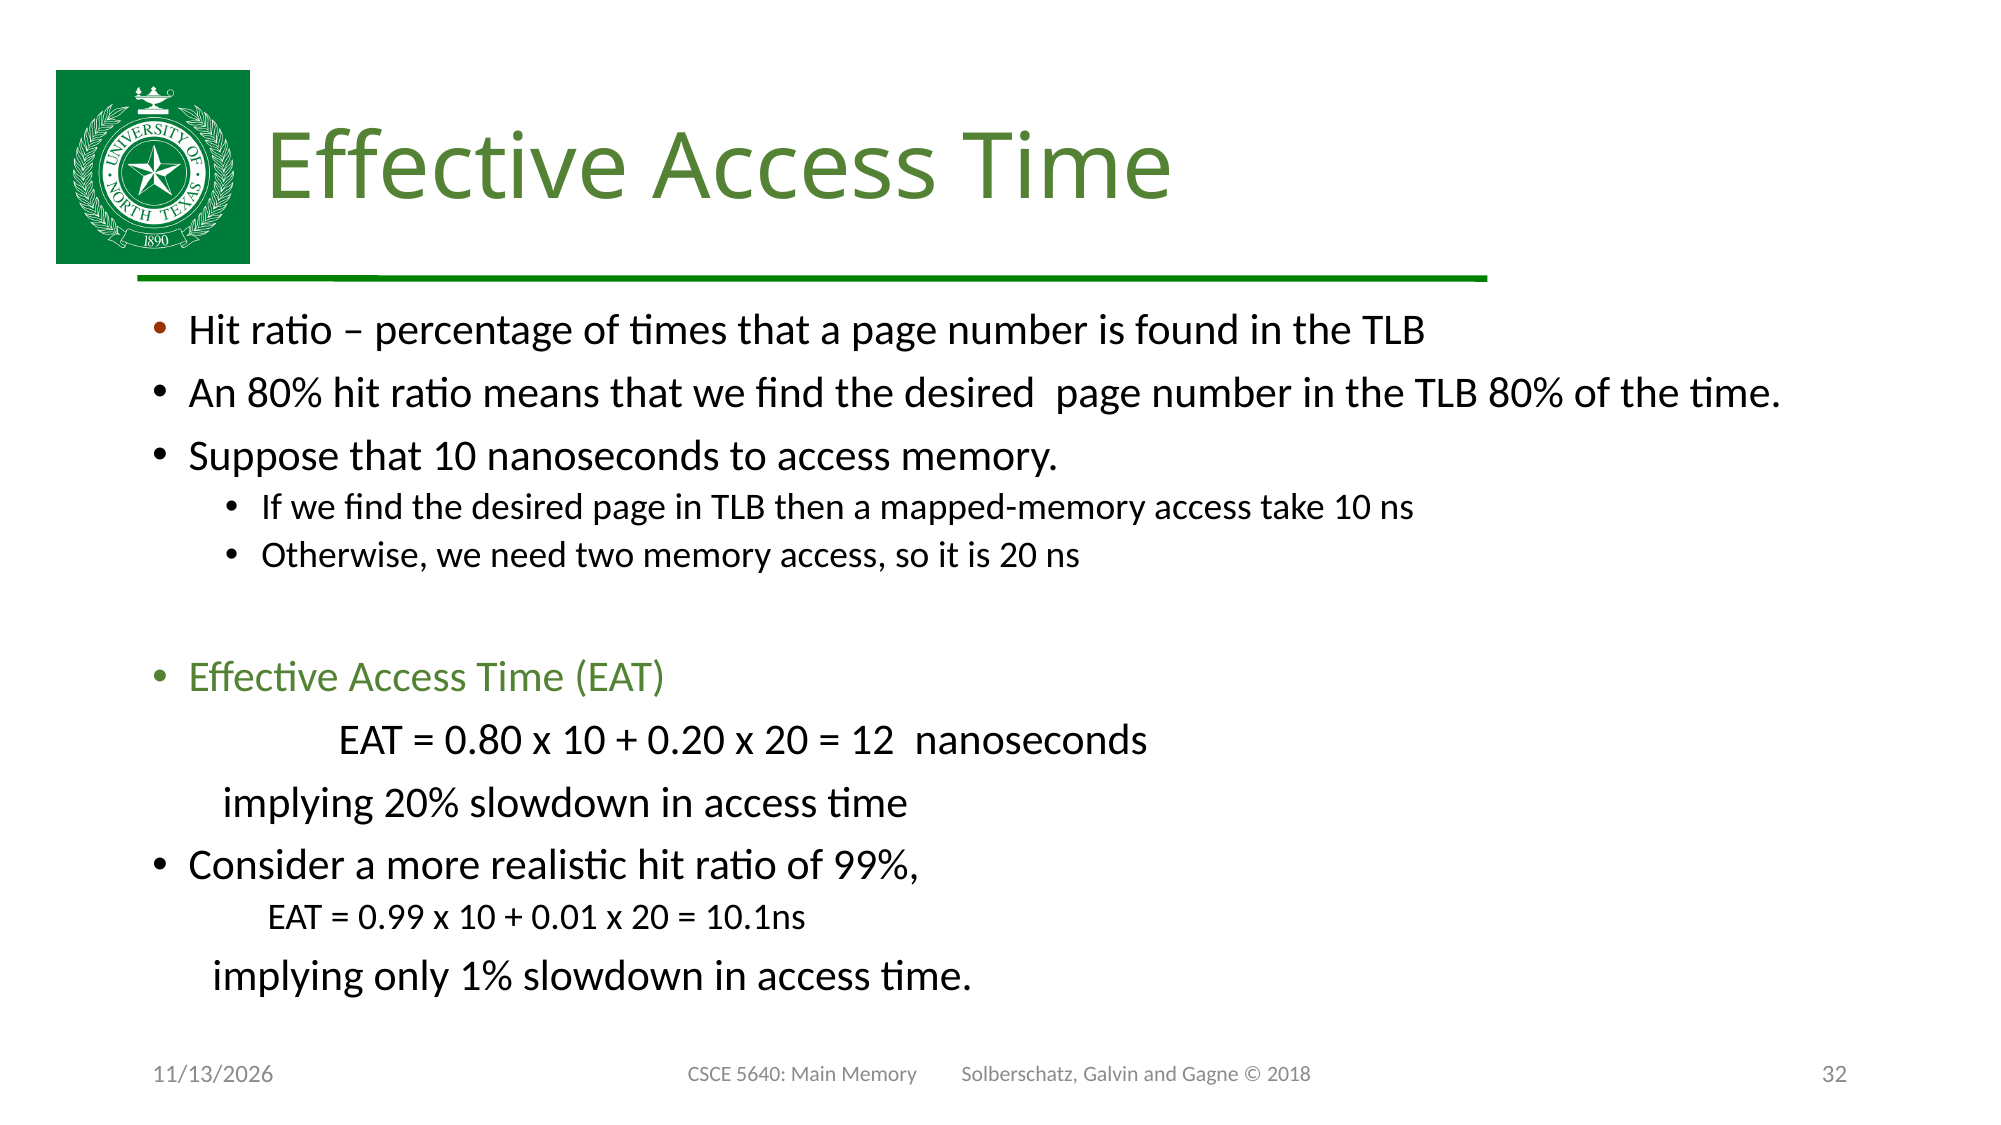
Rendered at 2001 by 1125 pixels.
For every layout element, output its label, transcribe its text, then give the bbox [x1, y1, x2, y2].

footer CSCE 5640: Main Memory Solberschatz, Galvin and Gagne © 2018 [662, 1042, 1338, 1103]
title Effective Access Time [249, 59, 1863, 278]
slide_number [137, 1042, 588, 1103]
list Hit ratio – percentage of times that a page number is found in the TLB An 80% hit ratio means that we find the desired page number in the TLB 80% of the time. Suppose that 10 nanoseconds to access memory. If we find the desired page in TLB then a mapped-memory access take 10 ns Otherwise, we need two memory access, so it is 20 ns Effective Access Time (EAT) EAT = 0.80 x 10 + 0.20 x 20 = 12 nanoseconds implying 20% slowdown in access time Consider a more realistic hit ratio of 99%, EAT = 0.99 x 10 + 0.01 x 20 = 10.1ns implying only 1% slowdown in access time. [137, 299, 1863, 1014]
picture [56, 70, 249, 264]
slide_number 32 [1412, 1042, 1863, 1103]
